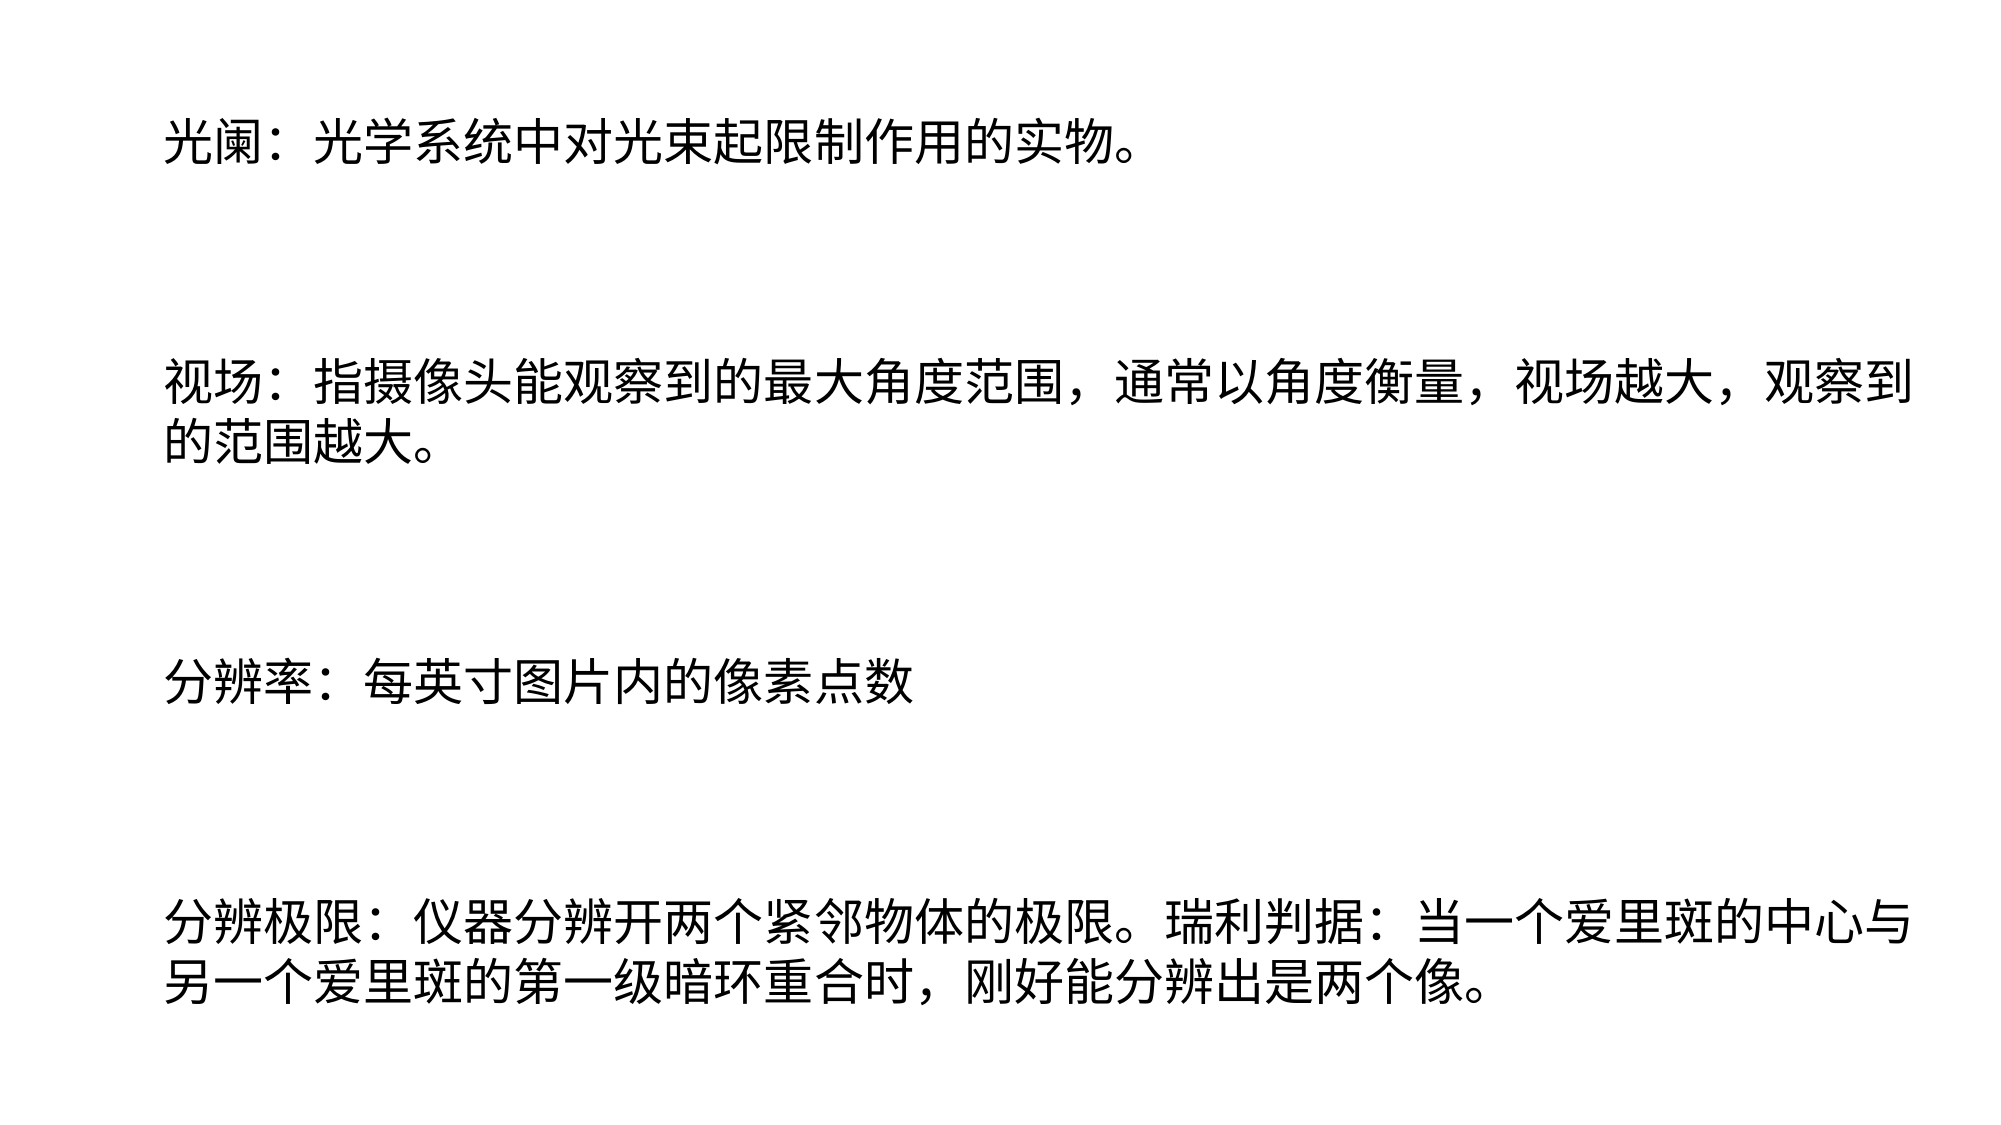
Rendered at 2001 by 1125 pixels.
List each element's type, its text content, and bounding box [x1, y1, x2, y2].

text_box 光阑：光学系统中对光束起限制作用的实物。 视场：指摄像头能观察到的最大角度范围，通常以角度衡量，视场越大，观察到的范围越大。 分辨率：每英寸图片内的像素点数 分辨极限：仪器分辨开两个紧邻物体的极限。瑞利判据：当一个爱里斑的中心与另一个爱里斑的第一级暗环重合时，刚好能分辨出是两个像。 [148, 103, 1935, 1019]
